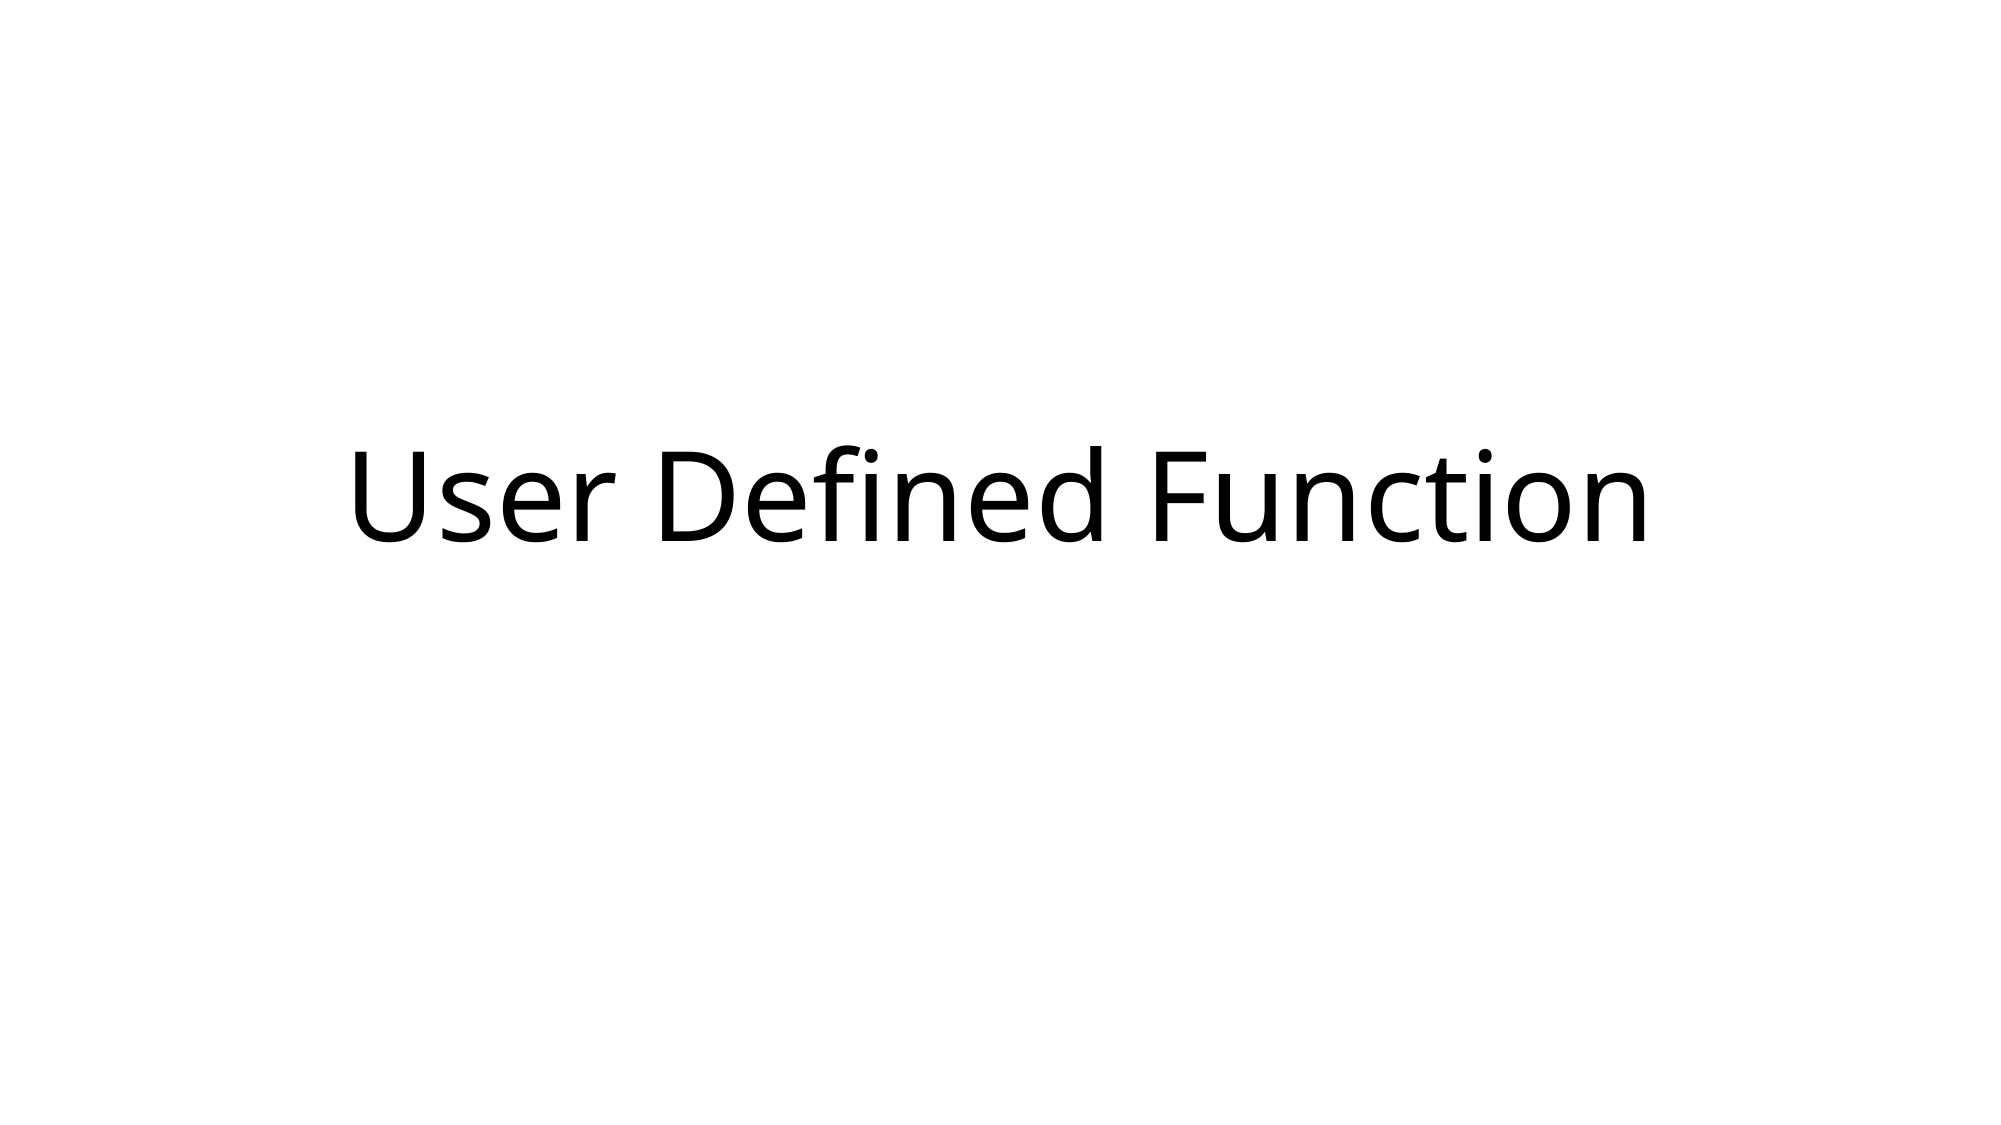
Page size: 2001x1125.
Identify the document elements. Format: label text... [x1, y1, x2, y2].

title User Defined Function [249, 184, 1750, 576]
